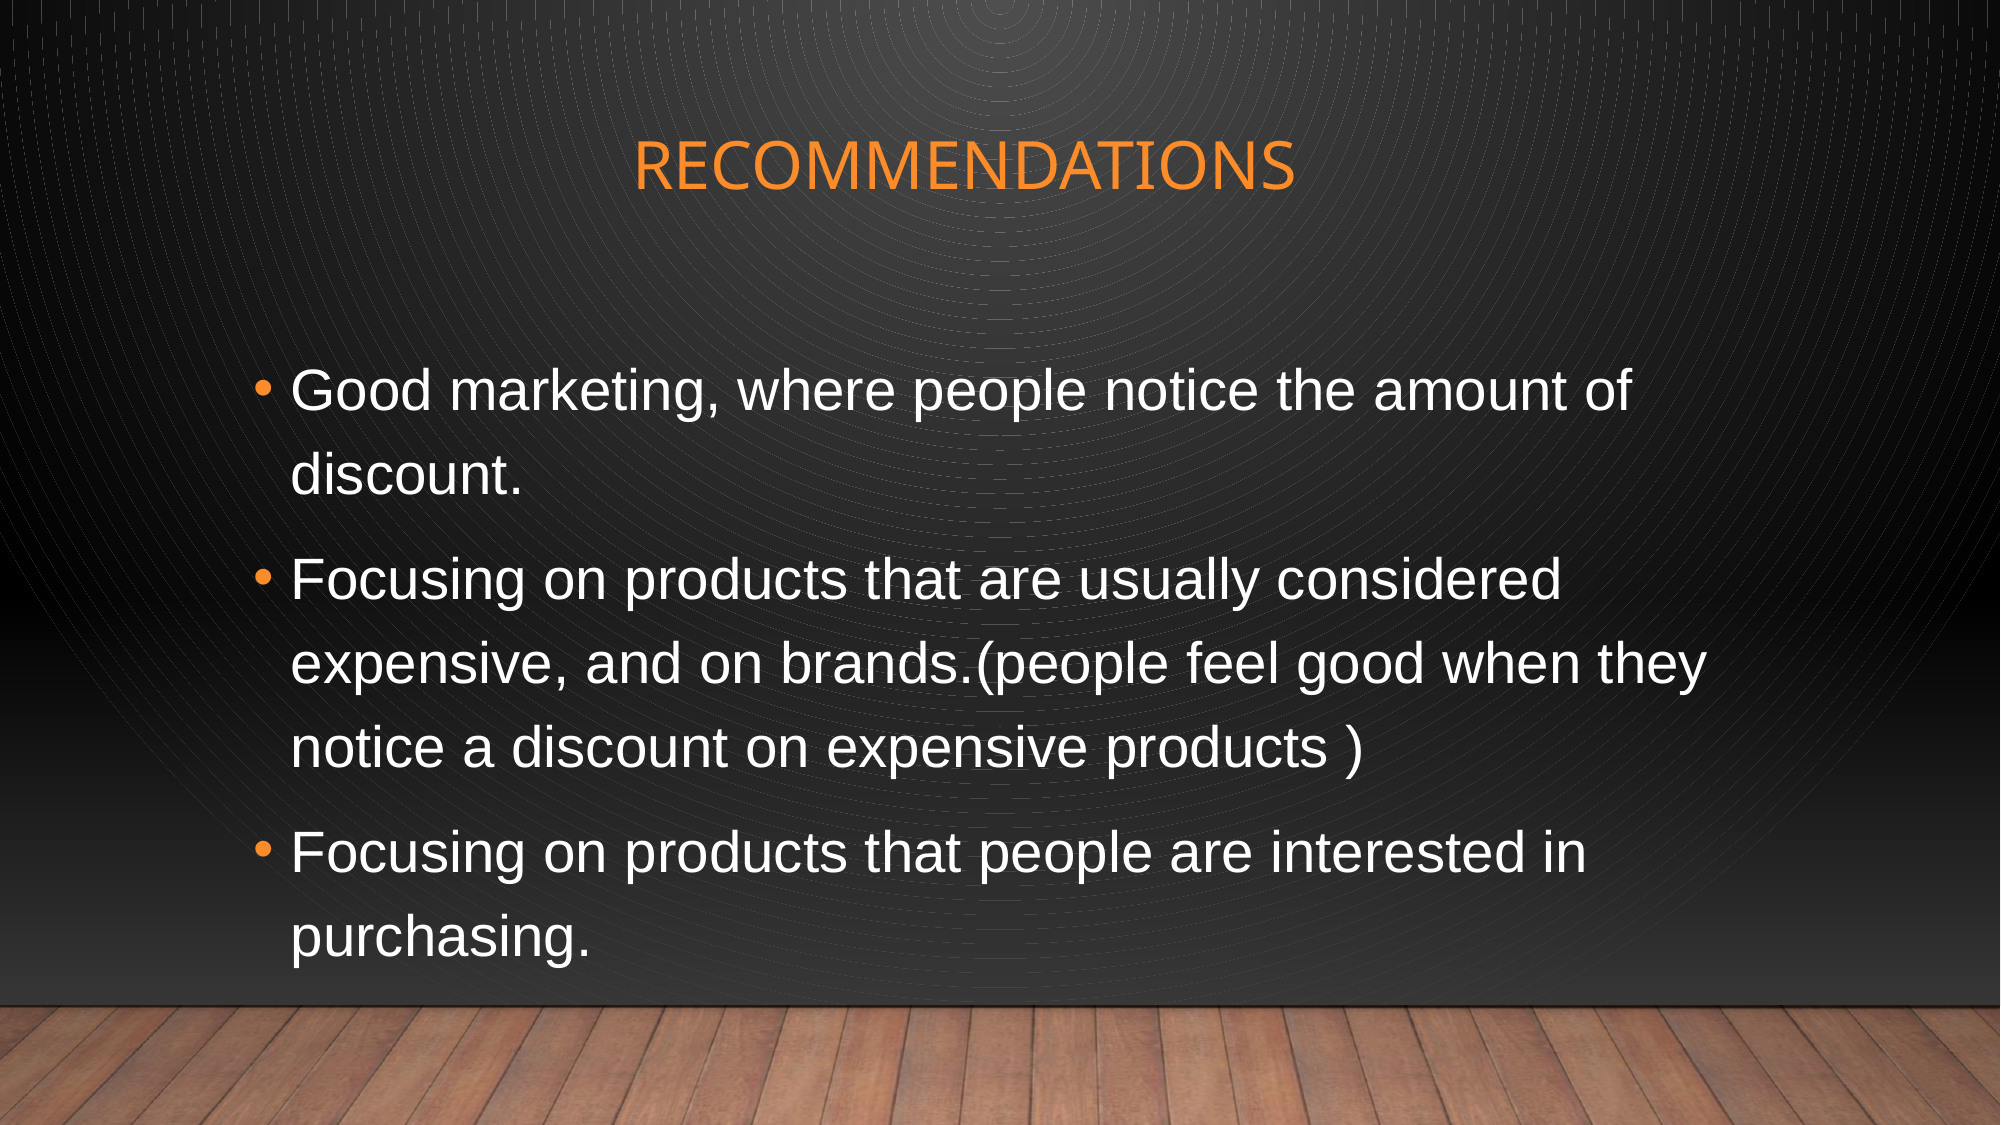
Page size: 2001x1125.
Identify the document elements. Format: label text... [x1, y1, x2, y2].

title Recommendations [202, 81, 1727, 255]
picture [0, 1005, 2000, 1125]
list Good marketing, where people notice the amount of discount. Focusing on products that are usually considered expensive, and on brands.(people feel good when they notice a discount on expensive products ) Focusing on products that people are interested in purchasing. [238, 330, 1763, 736]
